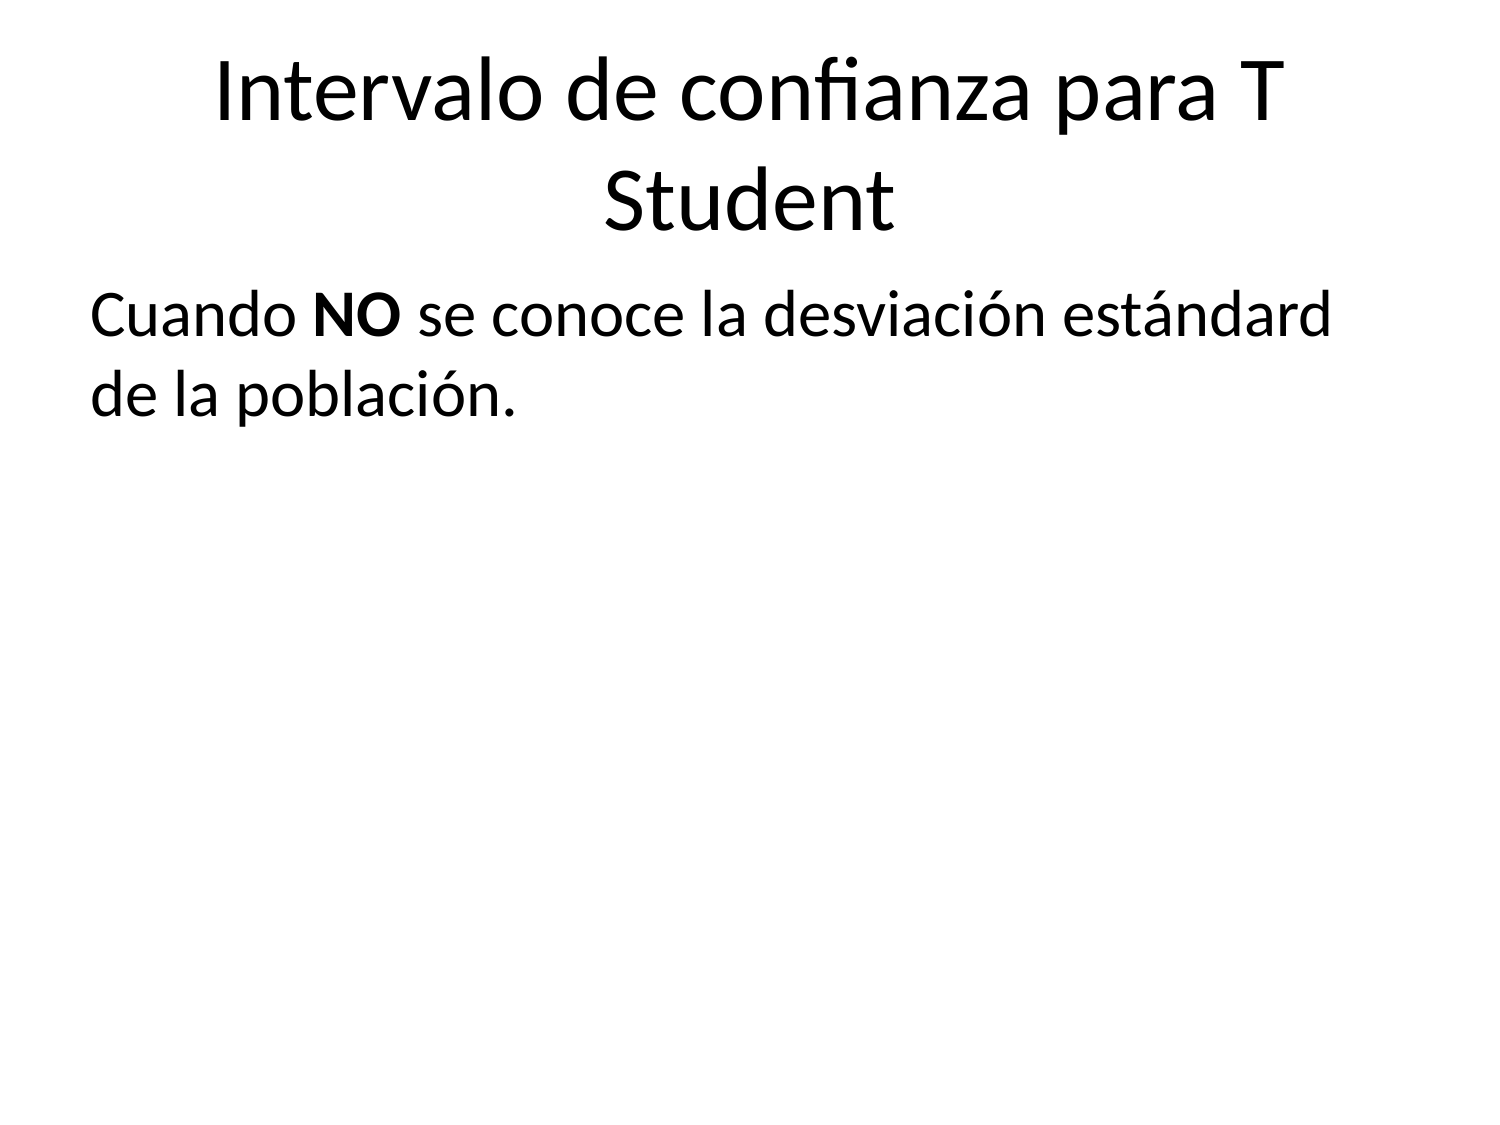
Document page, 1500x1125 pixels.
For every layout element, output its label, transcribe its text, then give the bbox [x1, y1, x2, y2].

title Intervalo de confianza para T Student [75, 45, 1425, 233]
